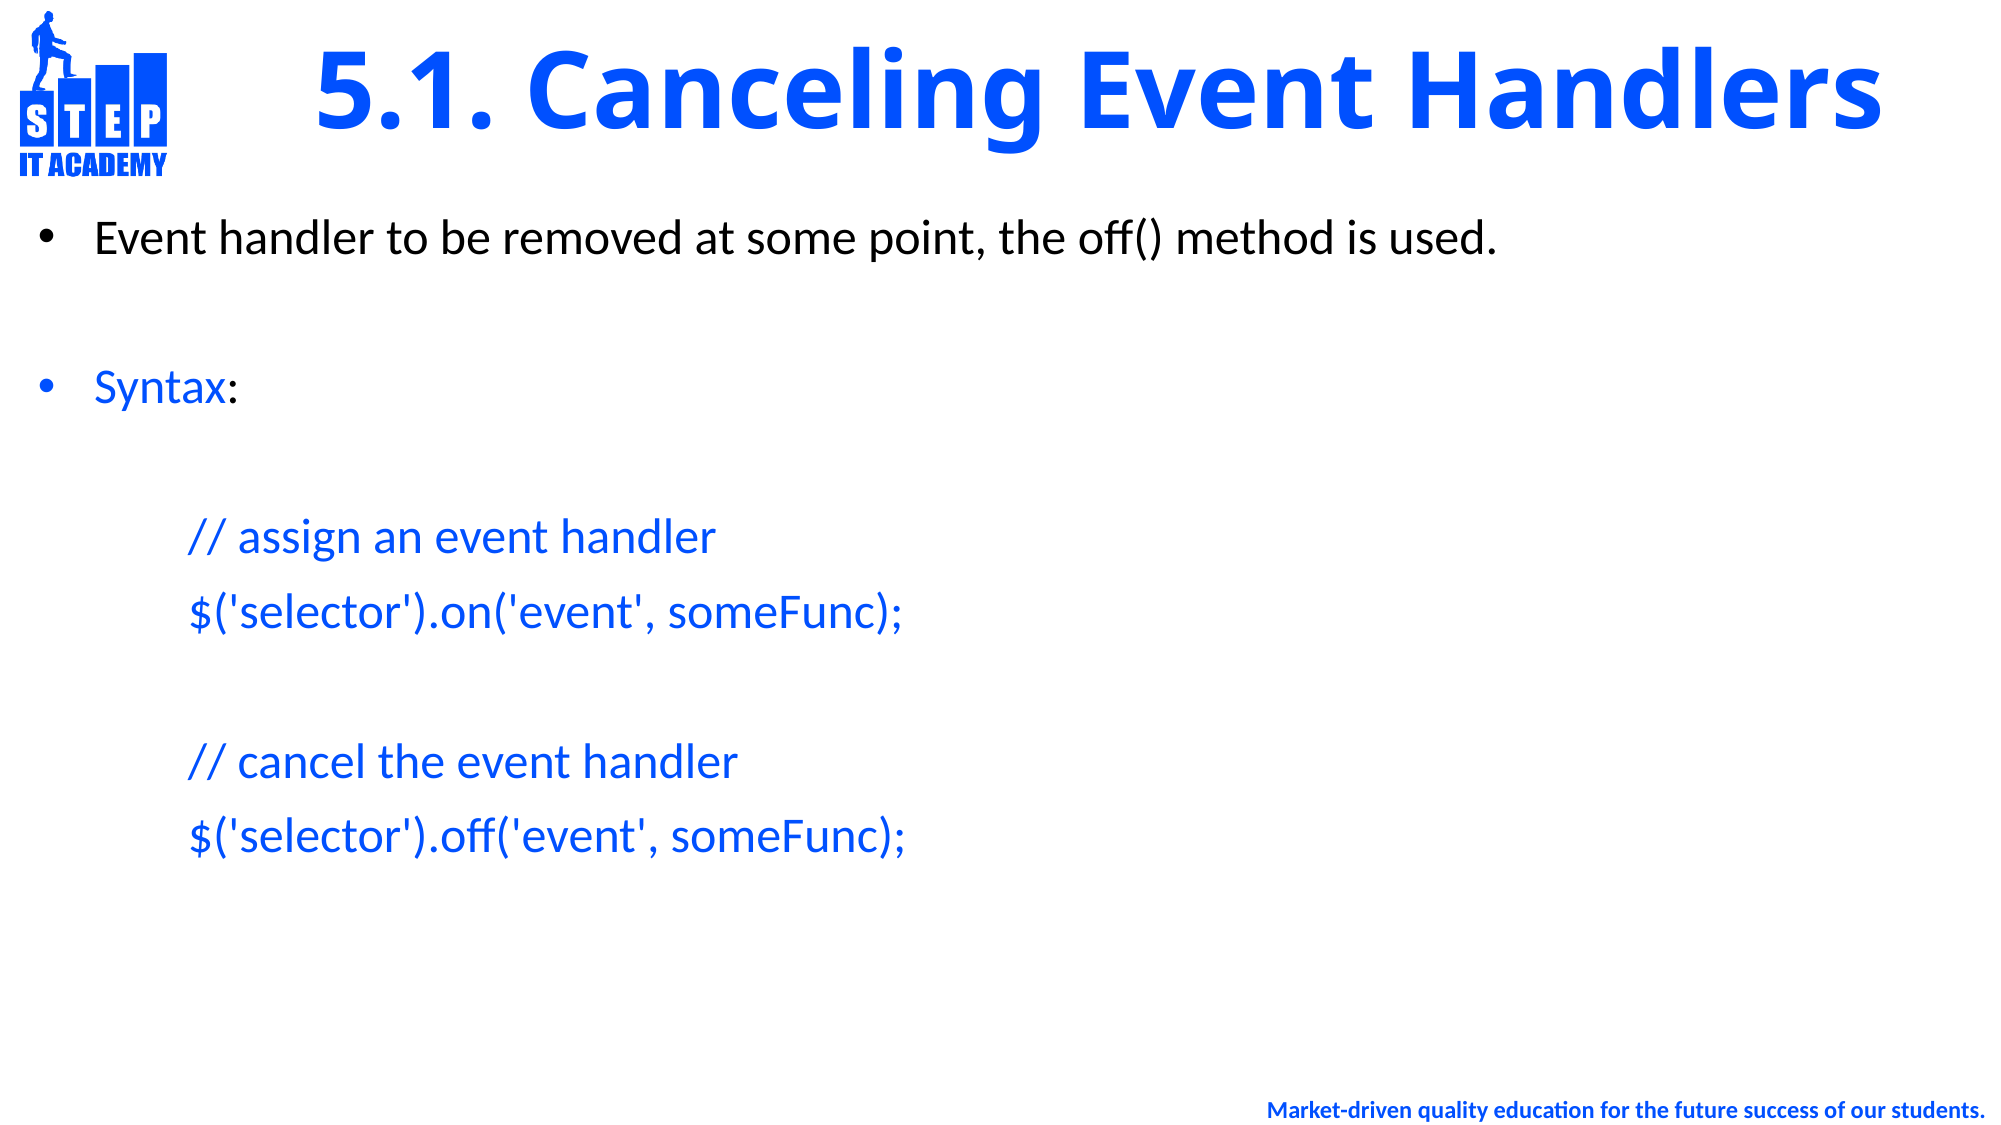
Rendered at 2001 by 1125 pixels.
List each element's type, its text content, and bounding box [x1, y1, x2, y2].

text_box Event handler to be removed at some point, the off() method is used. Syntax: // assign an event handler $('selector').on('event', someFunc); // cancel the event handler $('selector').off('event', someFunc); [22, 203, 1964, 1080]
picture [0, 0, 332, 204]
text_box 5.1. Canceling Event Handlers [332, 27, 1964, 159]
text_box Market-driven quality education for the future success of our students. [1251, 1090, 2000, 1125]
